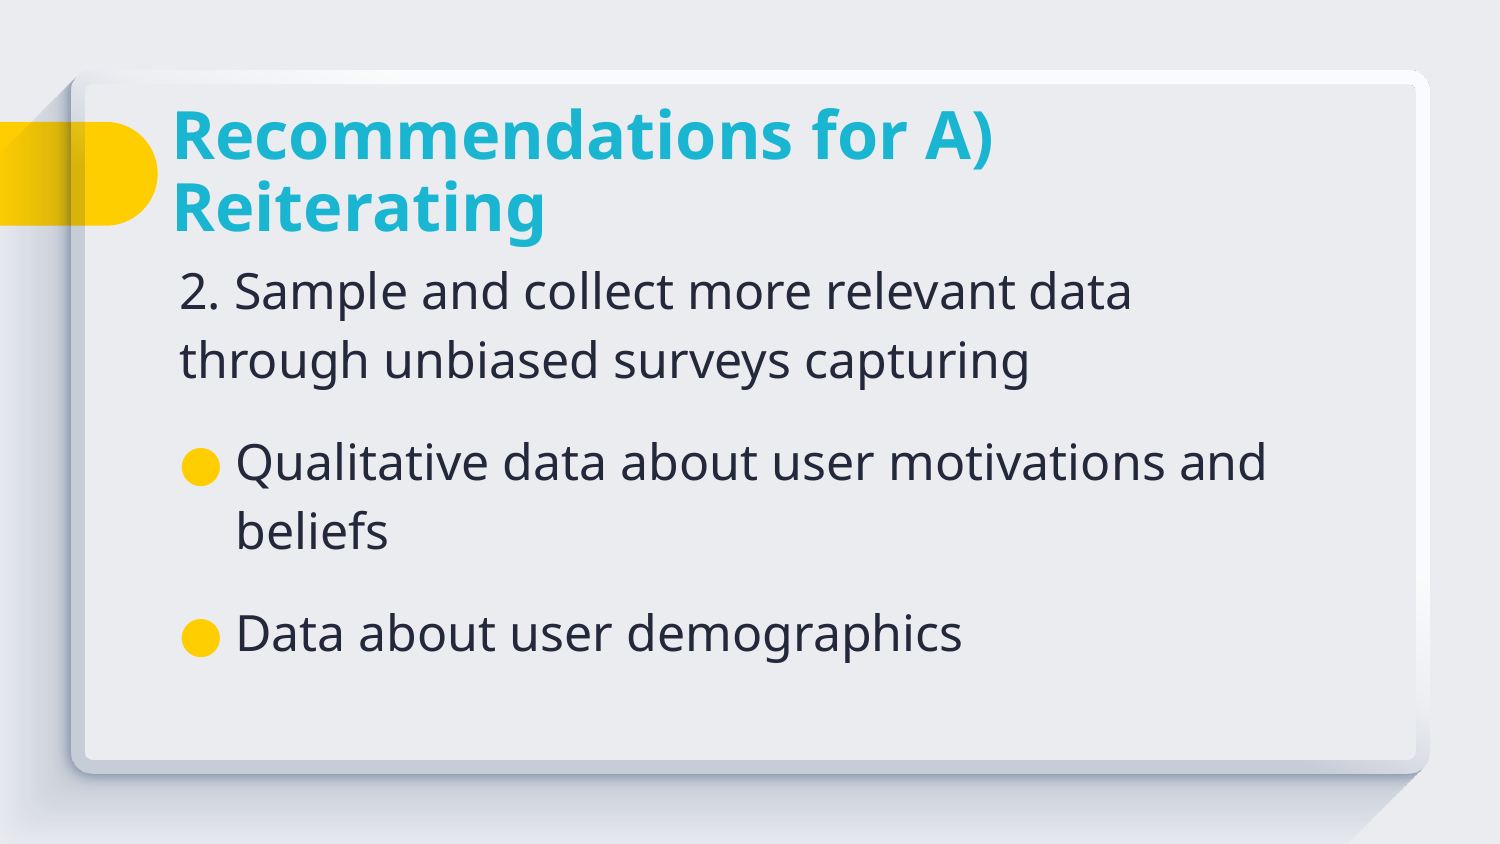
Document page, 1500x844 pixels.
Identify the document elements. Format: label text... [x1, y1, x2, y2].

text_box 2. Sample and collect more relevant data through unbiased surveys capturing Qualitative data about user motivations and beliefs Data about user demographics [164, 242, 1336, 670]
picture [0, 0, 1500, 844]
title Recommendations for A) Reiterating [171, 121, 1354, 226]
